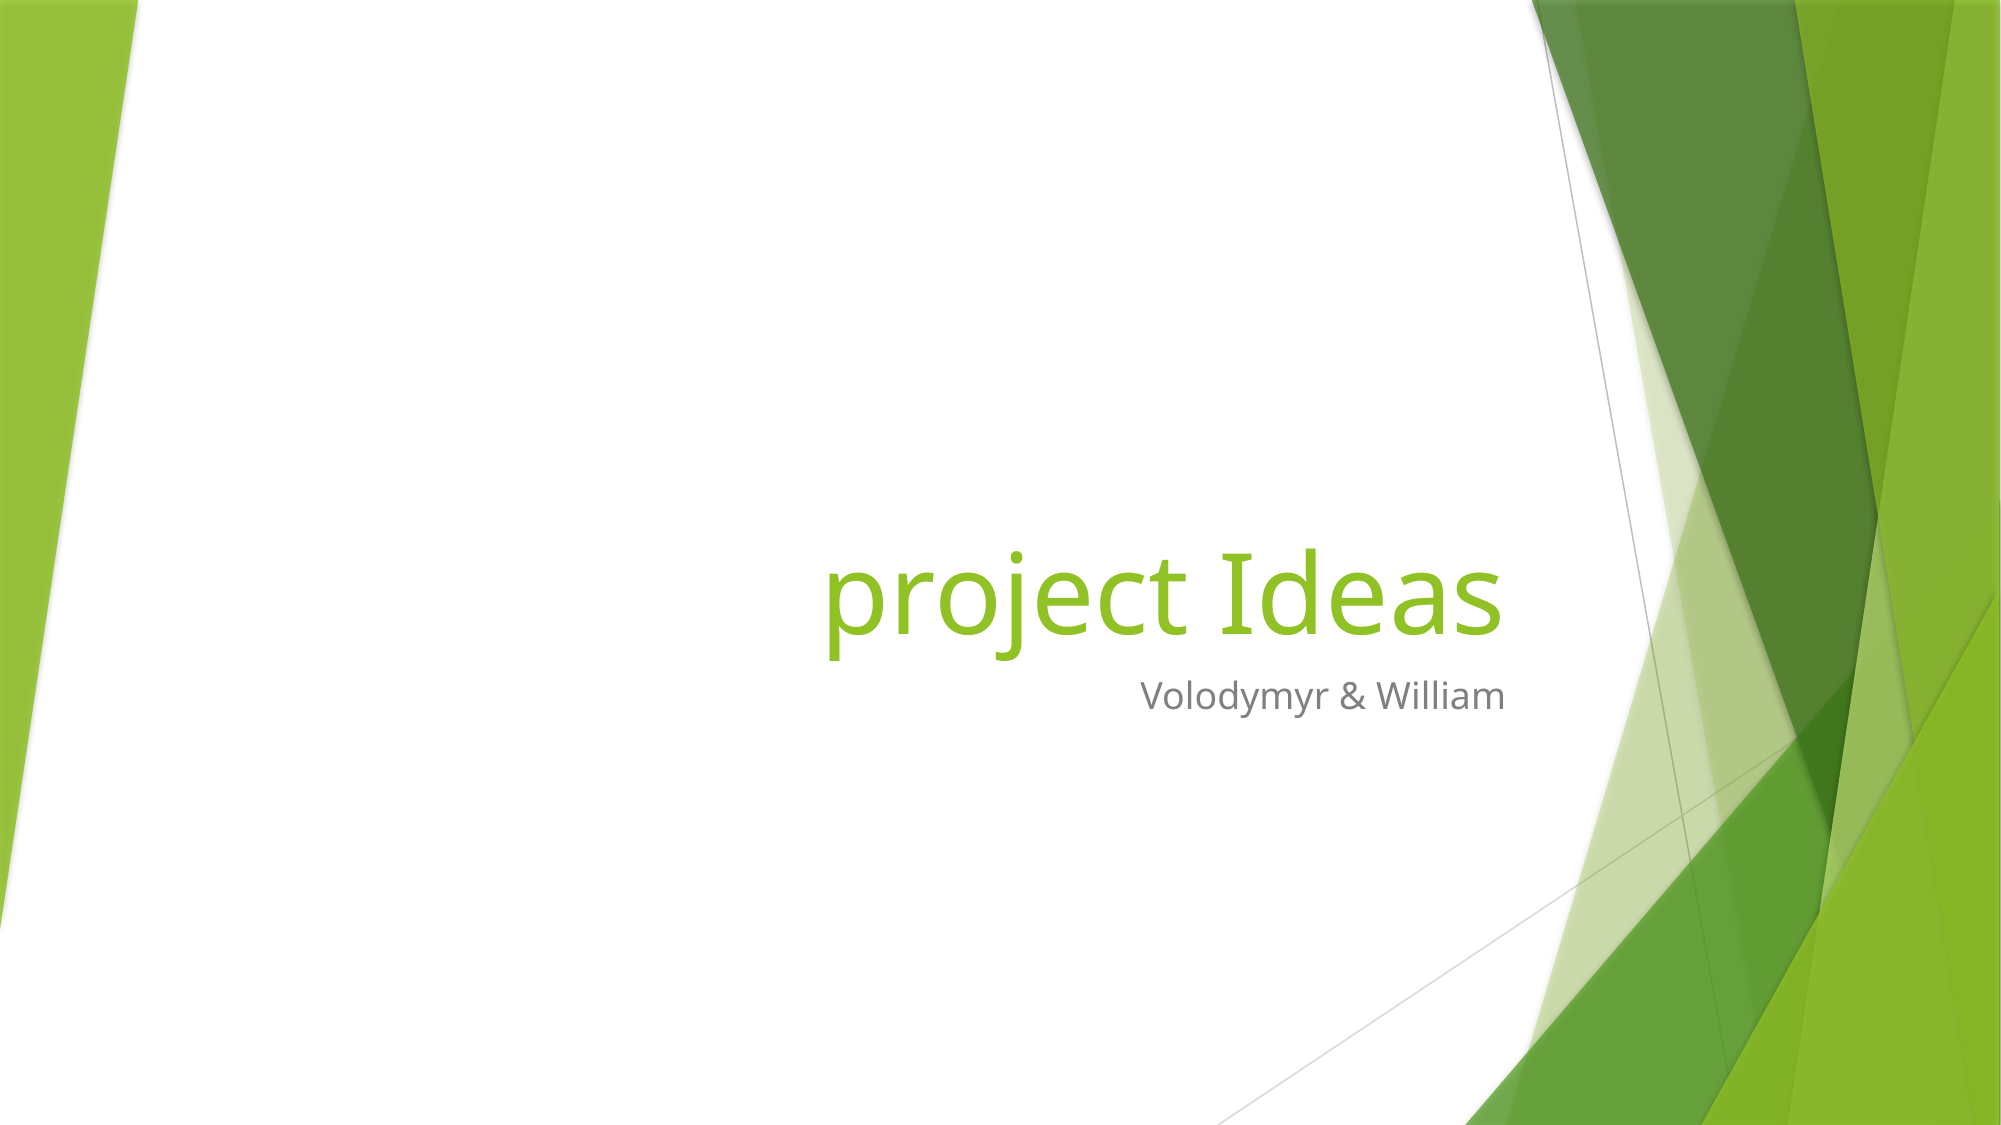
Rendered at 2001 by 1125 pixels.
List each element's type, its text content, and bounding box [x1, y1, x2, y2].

subtitle Volodymyr & William [247, 664, 1522, 845]
title project Ideas [247, 394, 1522, 664]
